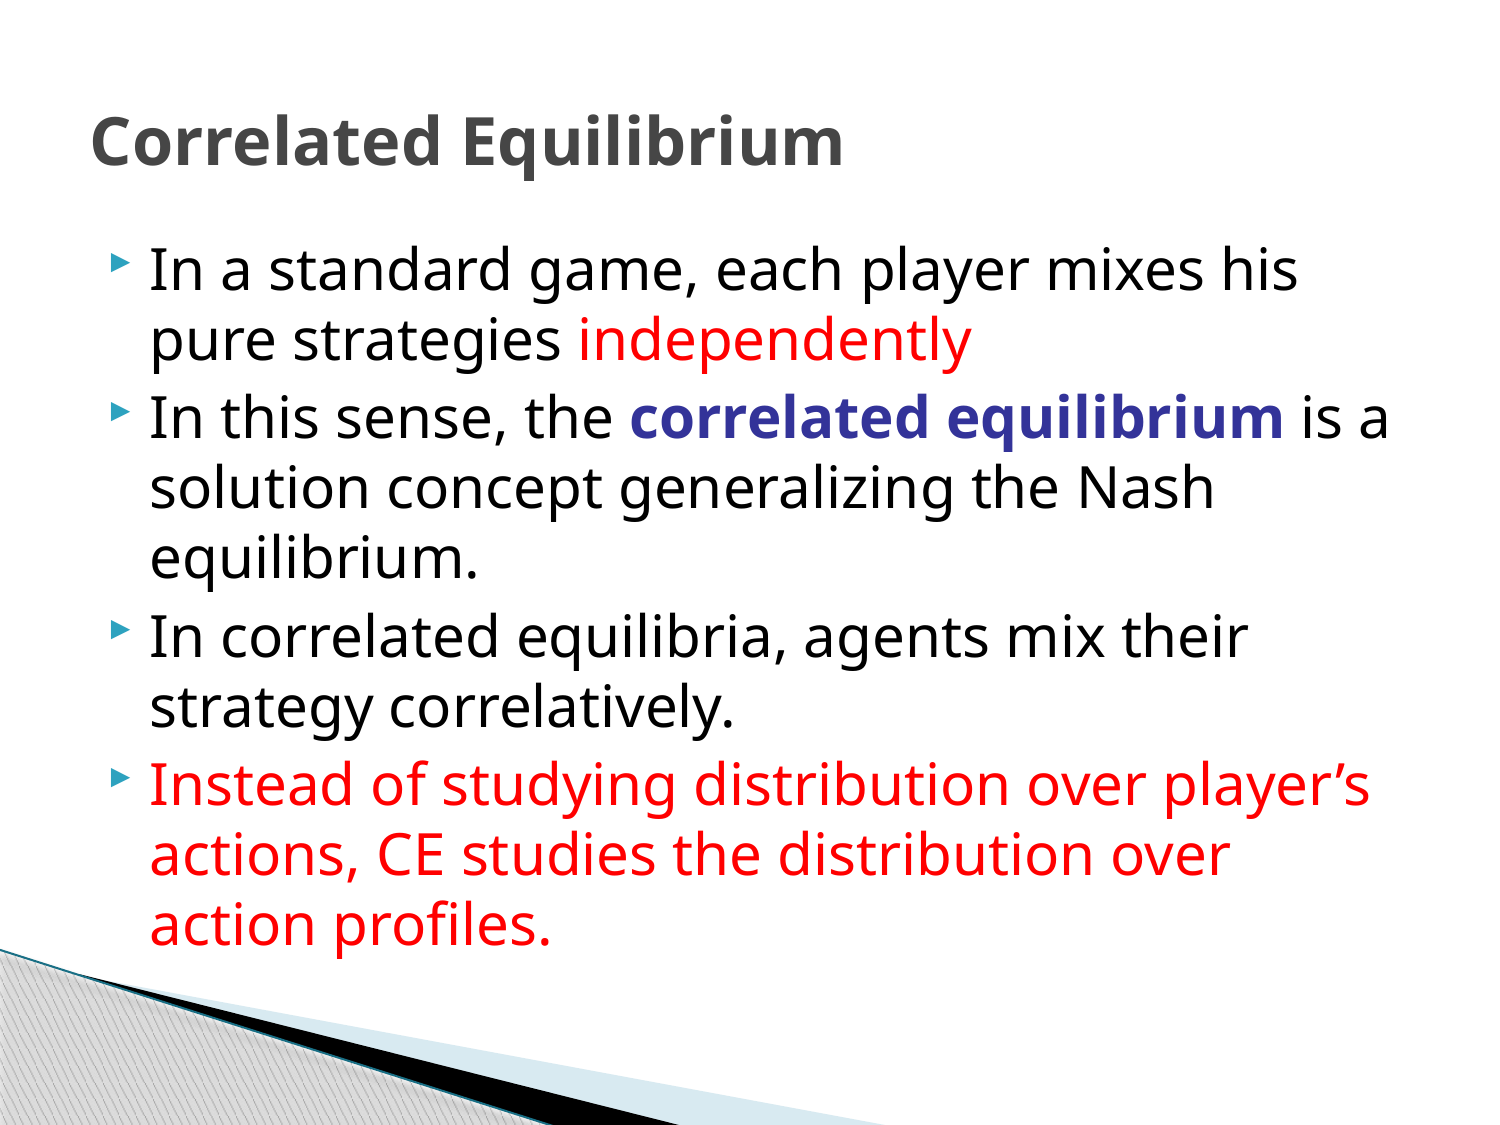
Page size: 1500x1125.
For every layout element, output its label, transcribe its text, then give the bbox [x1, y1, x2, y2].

title Correlated Equilibrium [75, 45, 1425, 233]
list In a standard game, each player mixes his pure strategies independently In this sense, the correlated equilibrium is a solution concept generalizing the Nash equilibrium. In correlated equilibria, agents mix their strategy correlatively. Instead of studying distribution over player’s actions, CE studies the distribution over action profiles. [75, 233, 1425, 968]
